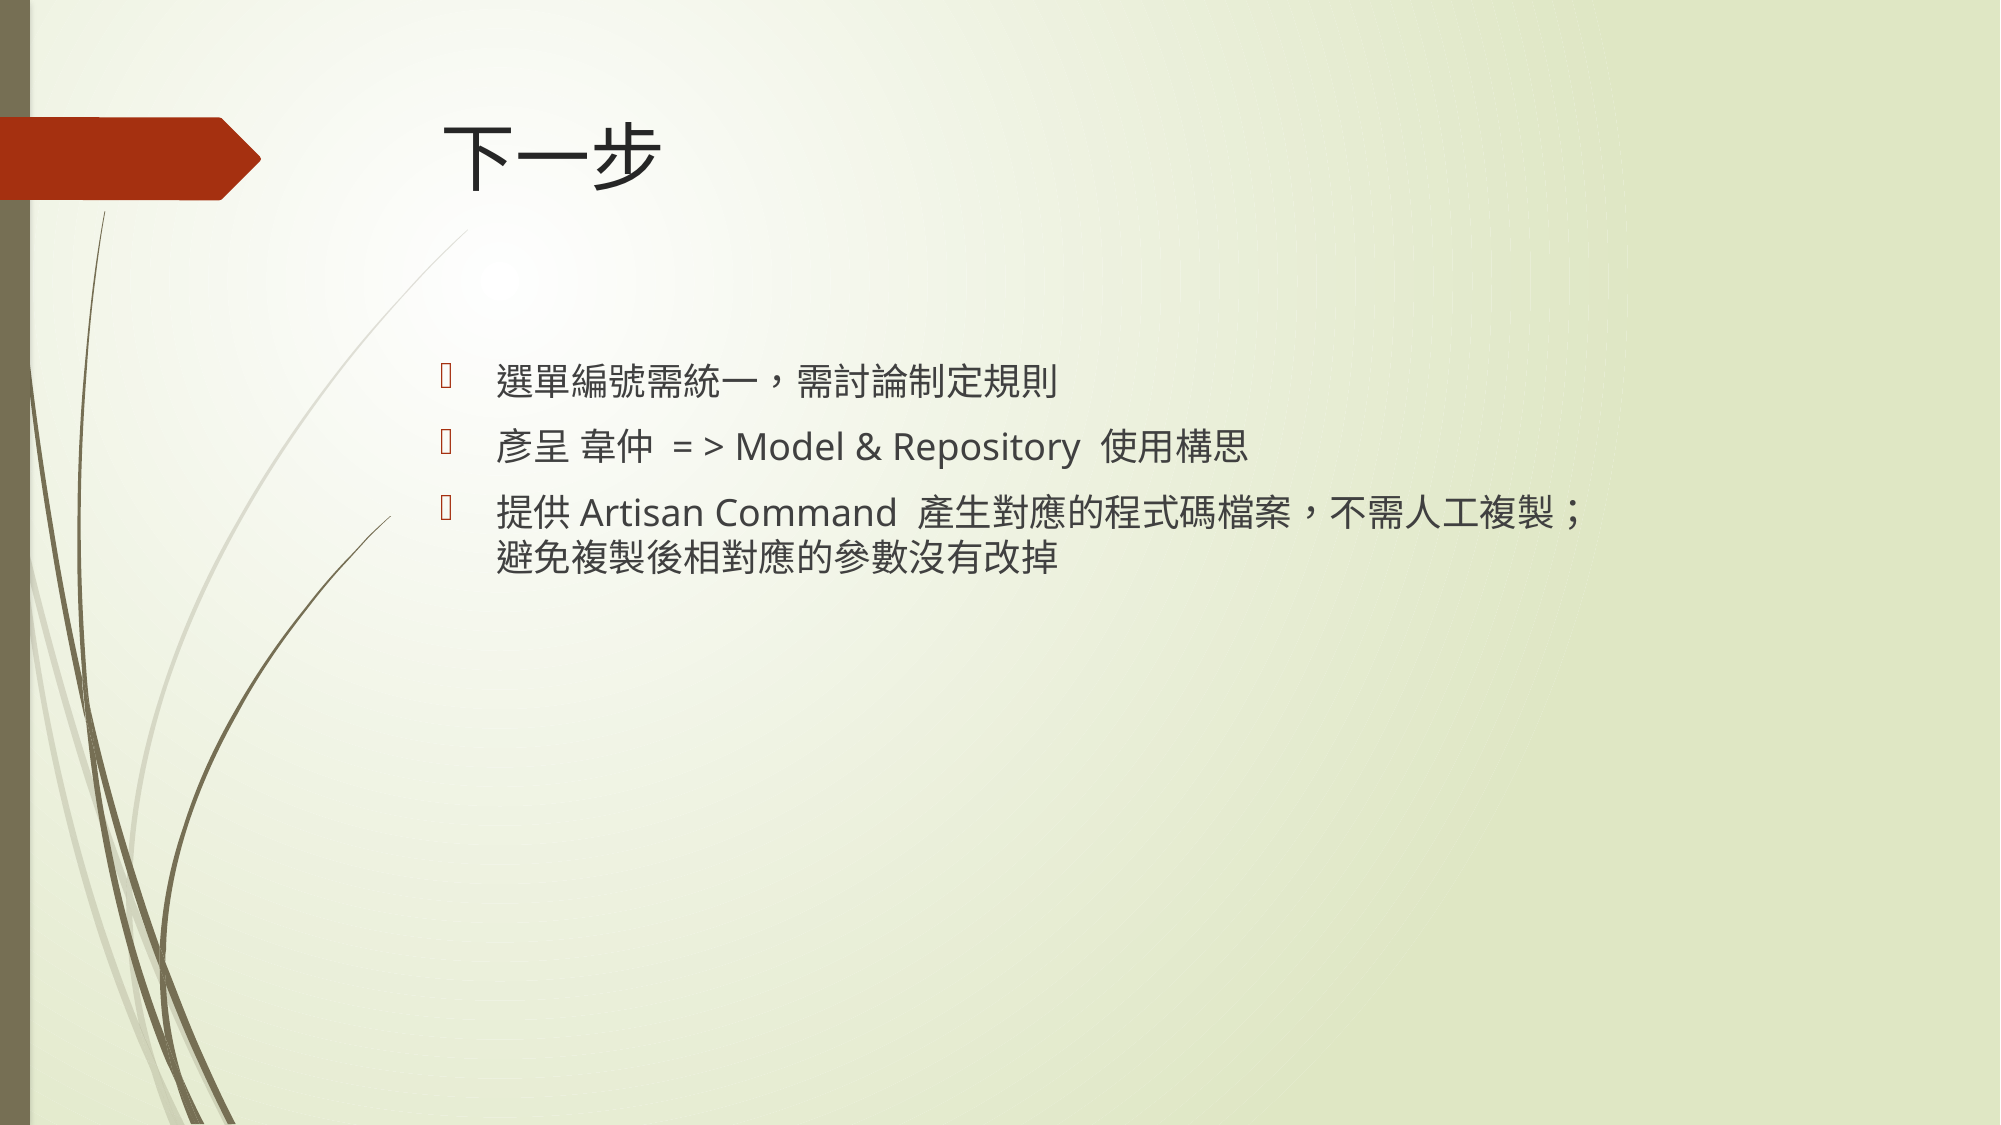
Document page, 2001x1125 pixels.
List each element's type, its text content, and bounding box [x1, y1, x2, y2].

title 下一步 [425, 102, 1888, 313]
list 選單編號需統一，需討論制定規則 彥呈 韋仲 = > Model & Repository 使用構思 提供Artisan Command 產生對應的程式碼檔案，不需人工複製； 避免複製後相對應的參數沒有改掉 [424, 350, 1888, 970]
